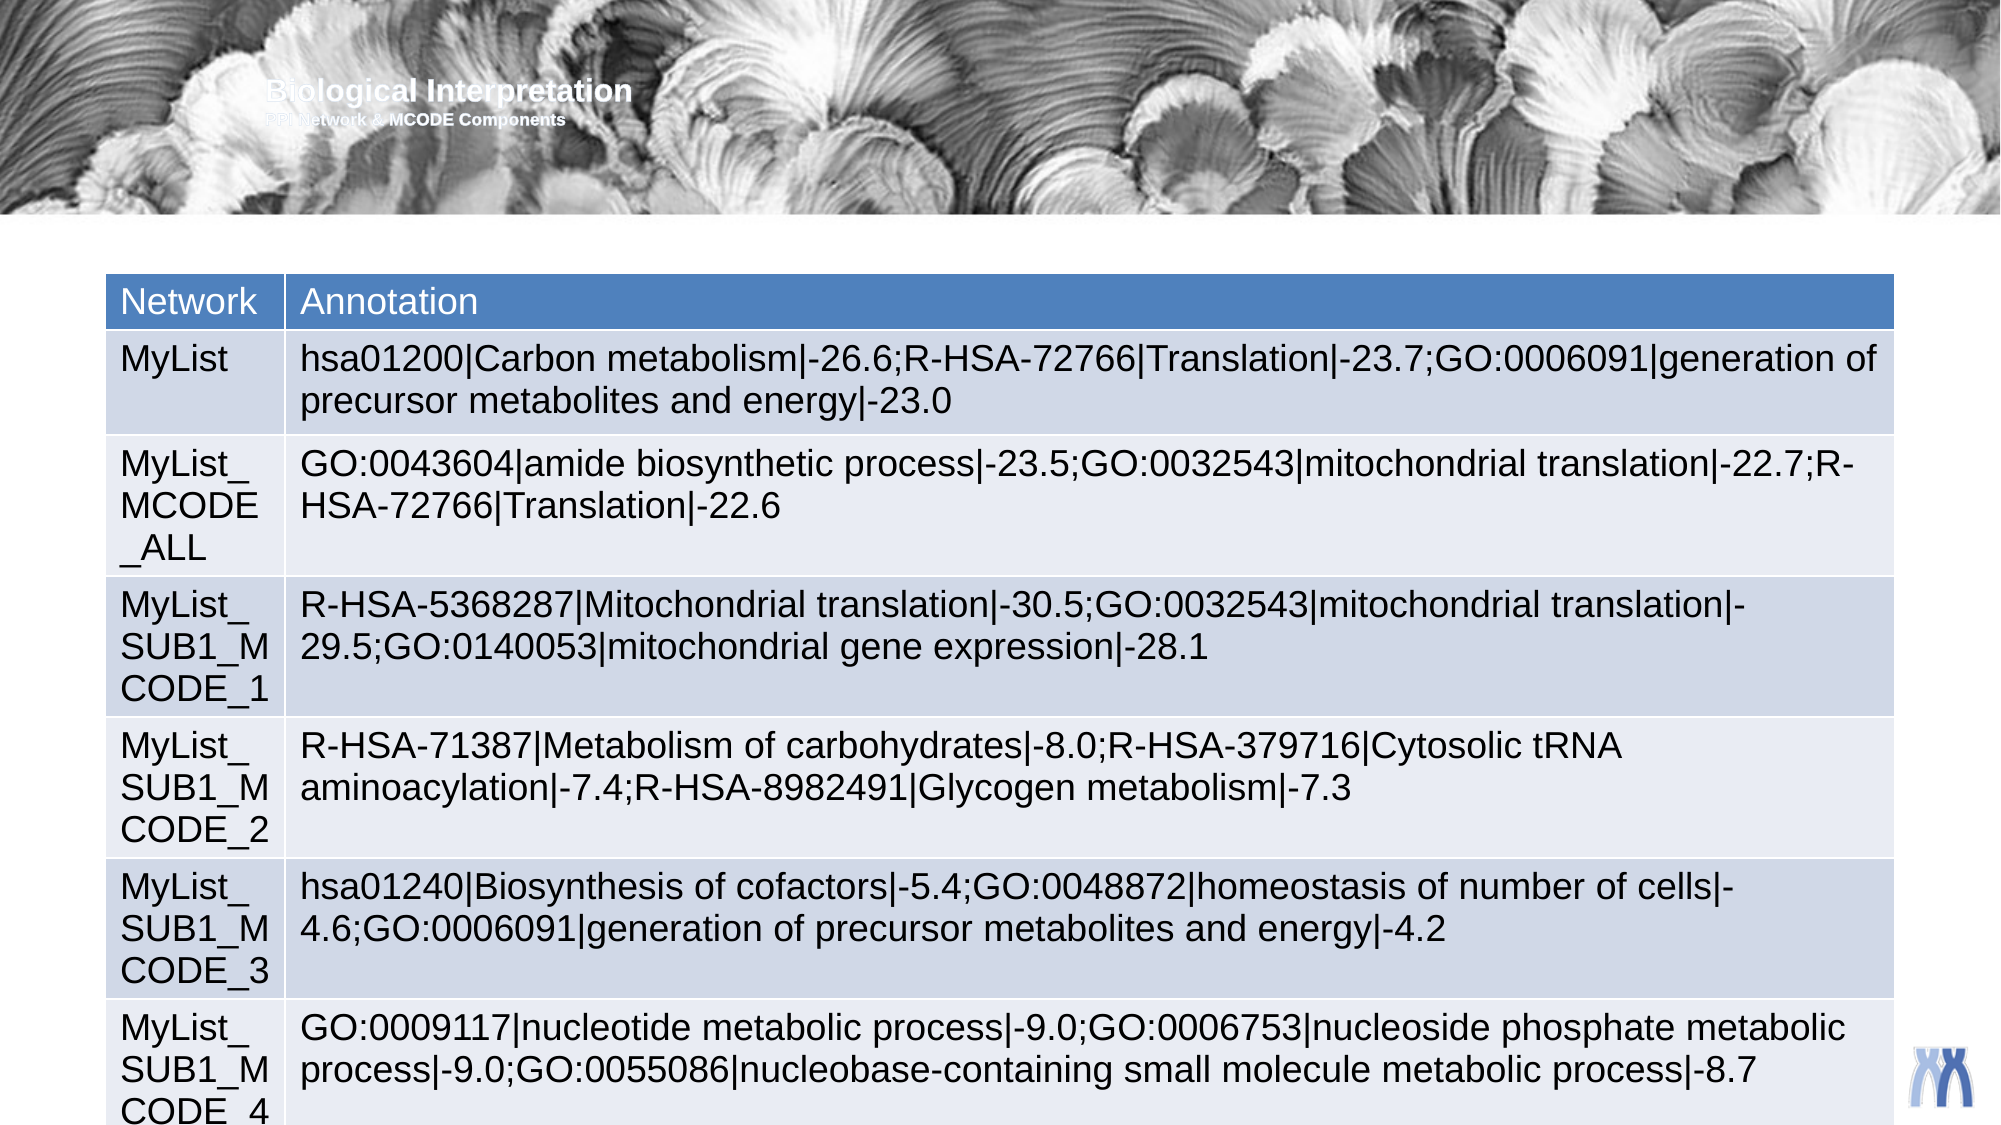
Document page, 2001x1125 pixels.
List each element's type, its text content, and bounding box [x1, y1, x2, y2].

table_cell MyList_SUB1_MCODE_3 [106, 859, 284, 998]
table_cell hsa01200|Carbon metabolism|-26.6;R-HSA-72766|Translation|-23.7;GO:0006091|generation of precursor metabolites and energy|-23.0 [286, 331, 1894, 434]
title Biological Interpretation PPI Network & MCODE Components [249, 61, 1600, 137]
table_cell MyList [106, 331, 284, 434]
table_header Annotation [286, 274, 1894, 329]
table_cell R-HSA-71387|Metabolism of carbohydrates|-8.0;R-HSA-379716|Cytosolic tRNA aminoacylation|-7.4;R-HSA-8982491|Glycogen metabolism|-7.3 [286, 718, 1894, 857]
picture [0, 0, 2001, 1125]
table_cell GO:0009117|nucleotide metabolic process|-9.0;GO:0006753|nucleoside phosphate metabolic process|-9.0;GO:0055086|nucleobase-containing small molecule metabolic process|-8.7 [286, 1000, 1894, 1125]
table_cell GO:0043604|amide biosynthetic process|-23.5;GO:0032543|mitochondrial translation|-22.7;R-HSA-72766|Translation|-22.6 [286, 436, 1894, 575]
table_cell MyList_SUB1_MCODE_1 [106, 577, 284, 716]
table_cell MyList_SUB1_MCODE_4 [106, 1000, 284, 1125]
table_cell MyList_MCODE_ALL [106, 436, 284, 575]
table_cell MyList_SUB1_MCODE_2 [106, 718, 284, 857]
table_cell hsa01240|Biosynthesis of cofactors|-5.4;GO:0048872|homeostasis of number of cells|-4.6;GO:0006091|generation of precursor metabolites and energy|-4.2 [286, 859, 1894, 998]
table_header Network [106, 274, 284, 329]
table_cell R-HSA-5368287|Mitochondrial translation|-30.5;GO:0032543|mitochondrial translation|-29.5;GO:0140053|mitochondrial gene expression|-28.1 [286, 577, 1894, 716]
